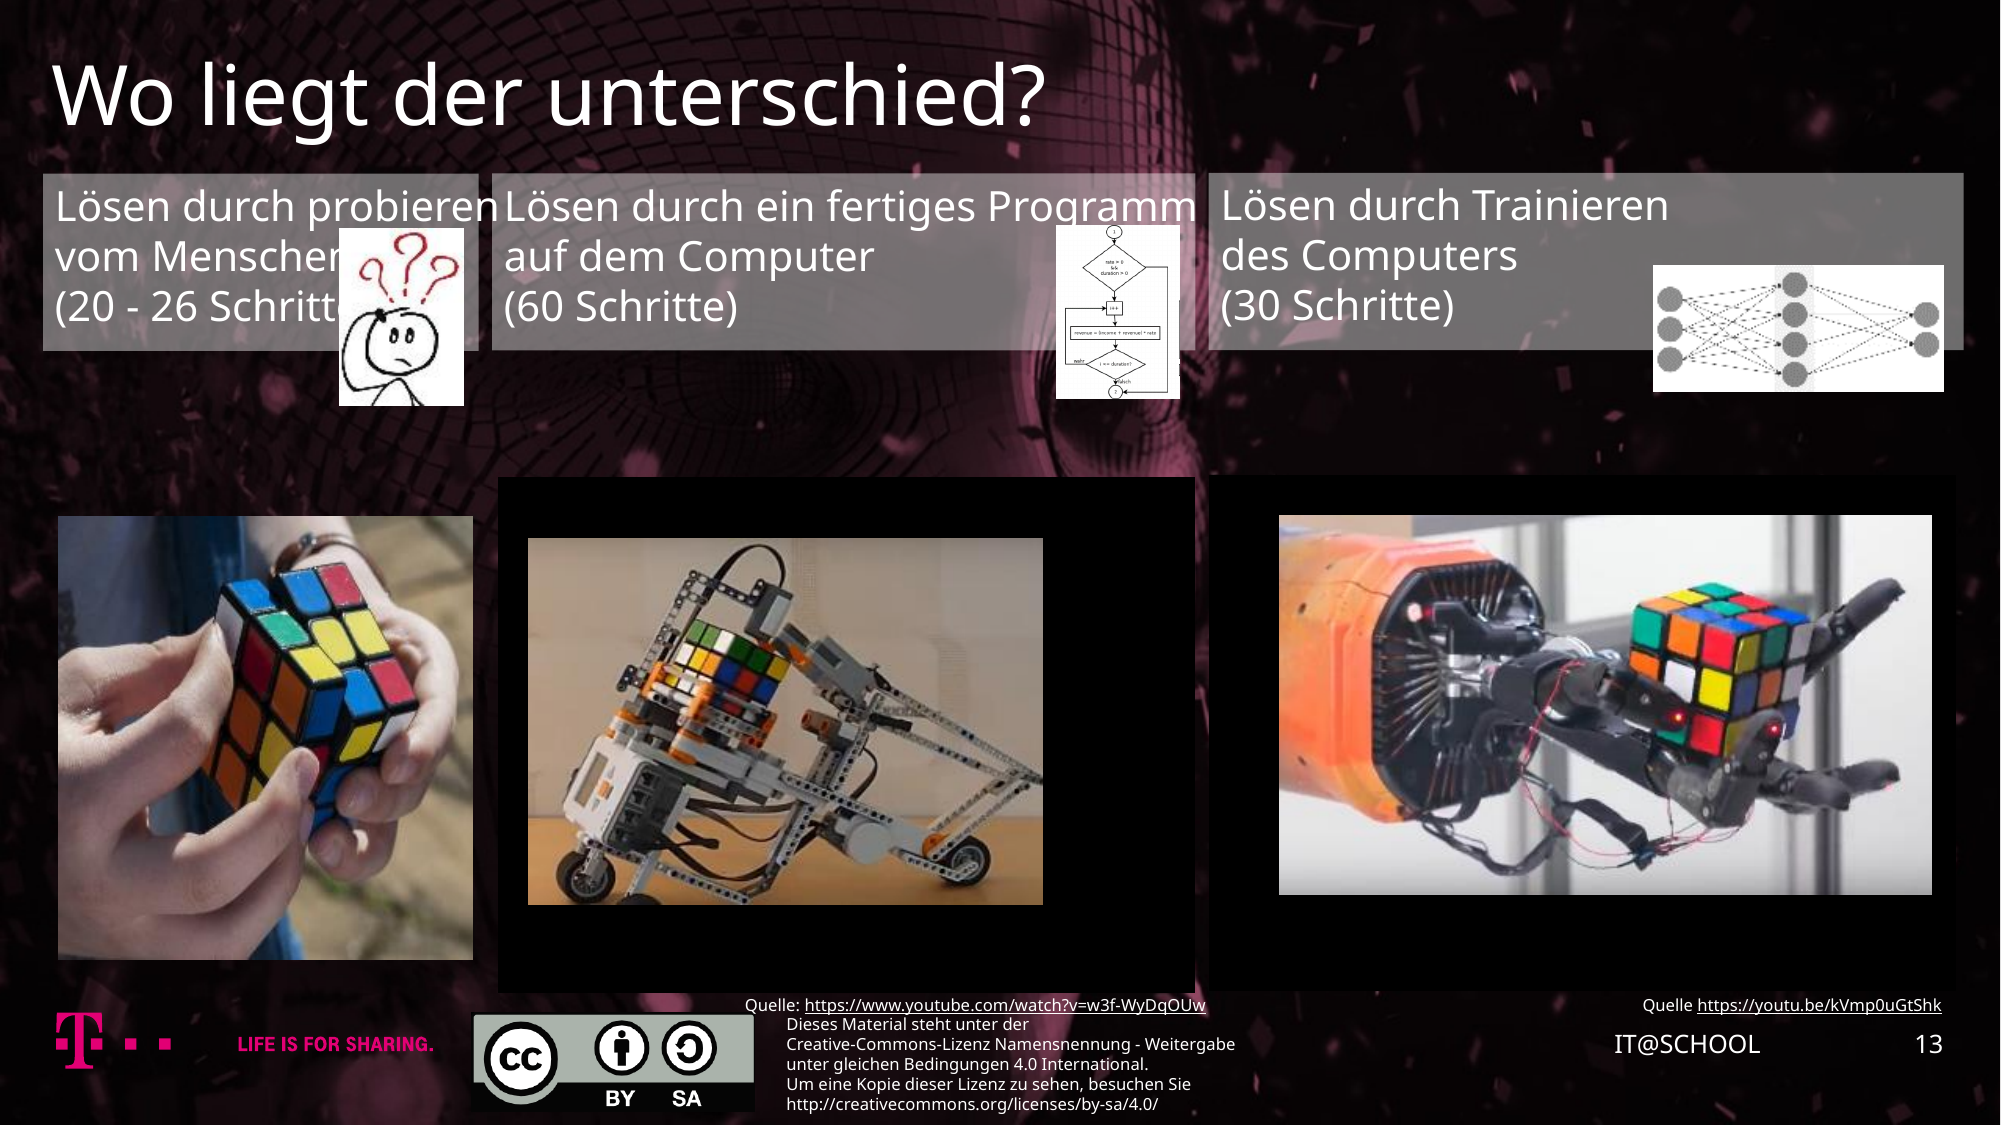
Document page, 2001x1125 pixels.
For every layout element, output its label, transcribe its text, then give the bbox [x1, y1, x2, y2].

text_box Lösen durch ein fertiges Programm auf dem Computer (60 Schritte) [492, 173, 1196, 351]
text_box Wo liegt der unterschied? [36, 45, 1964, 318]
text_box Quelle https://youtu.be/kVmp0uGtShk [1627, 998, 1957, 1025]
text_box Quelle: https://www.youtube.com/watch?v=w3f-WyDqOUw [730, 987, 1226, 1025]
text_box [1208, 474, 1957, 992]
text_box IT@SCHOOL 13 [1332, 1012, 1944, 1079]
picture [0, 0, 2001, 1125]
text_box Lösen durch probieren vom Menschen (20 - 26 Schritte) [43, 173, 479, 351]
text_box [497, 475, 1196, 994]
text_box Lösen durch Trainieren des Computers (30 Schritte) [1208, 172, 1964, 351]
